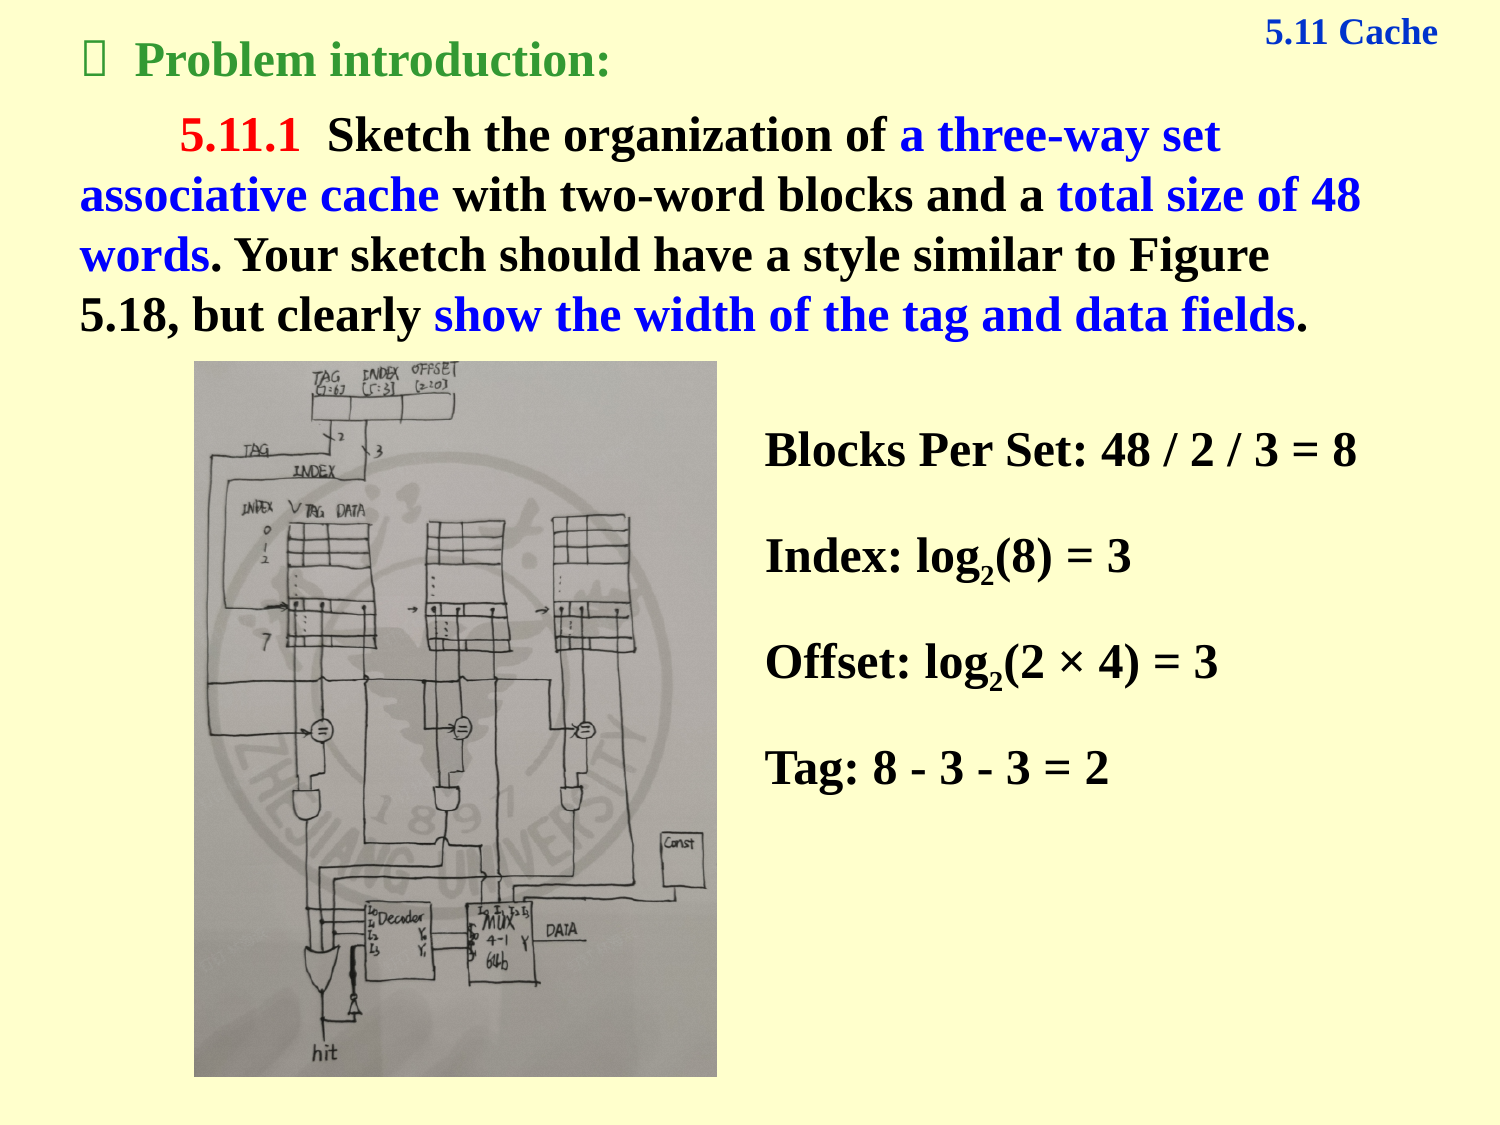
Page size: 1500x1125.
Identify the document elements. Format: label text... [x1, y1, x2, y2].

picture [194, 361, 717, 1078]
text_box 5.11 Cache [1204, 0, 1499, 60]
text_box Offset: log2(2 × 4) = 3 [749, 621, 1500, 705]
text_box  Problem introduction: 5.11.1 Sketch the organization of a three-way set associative cache with two-word blocks and a total size of 48 words. Your sketch should have a style similar to Figure 5.18, but clearly show the width of the tag and data fields. [64, 19, 1390, 349]
text_box Index: log2(8) = 3 [749, 515, 1500, 599]
text_box Tag: 8 - 3 - 3 = 2 [749, 727, 1500, 802]
text_box Blocks Per Set: 48 / 2 / 3 = 8 [749, 408, 1500, 484]
